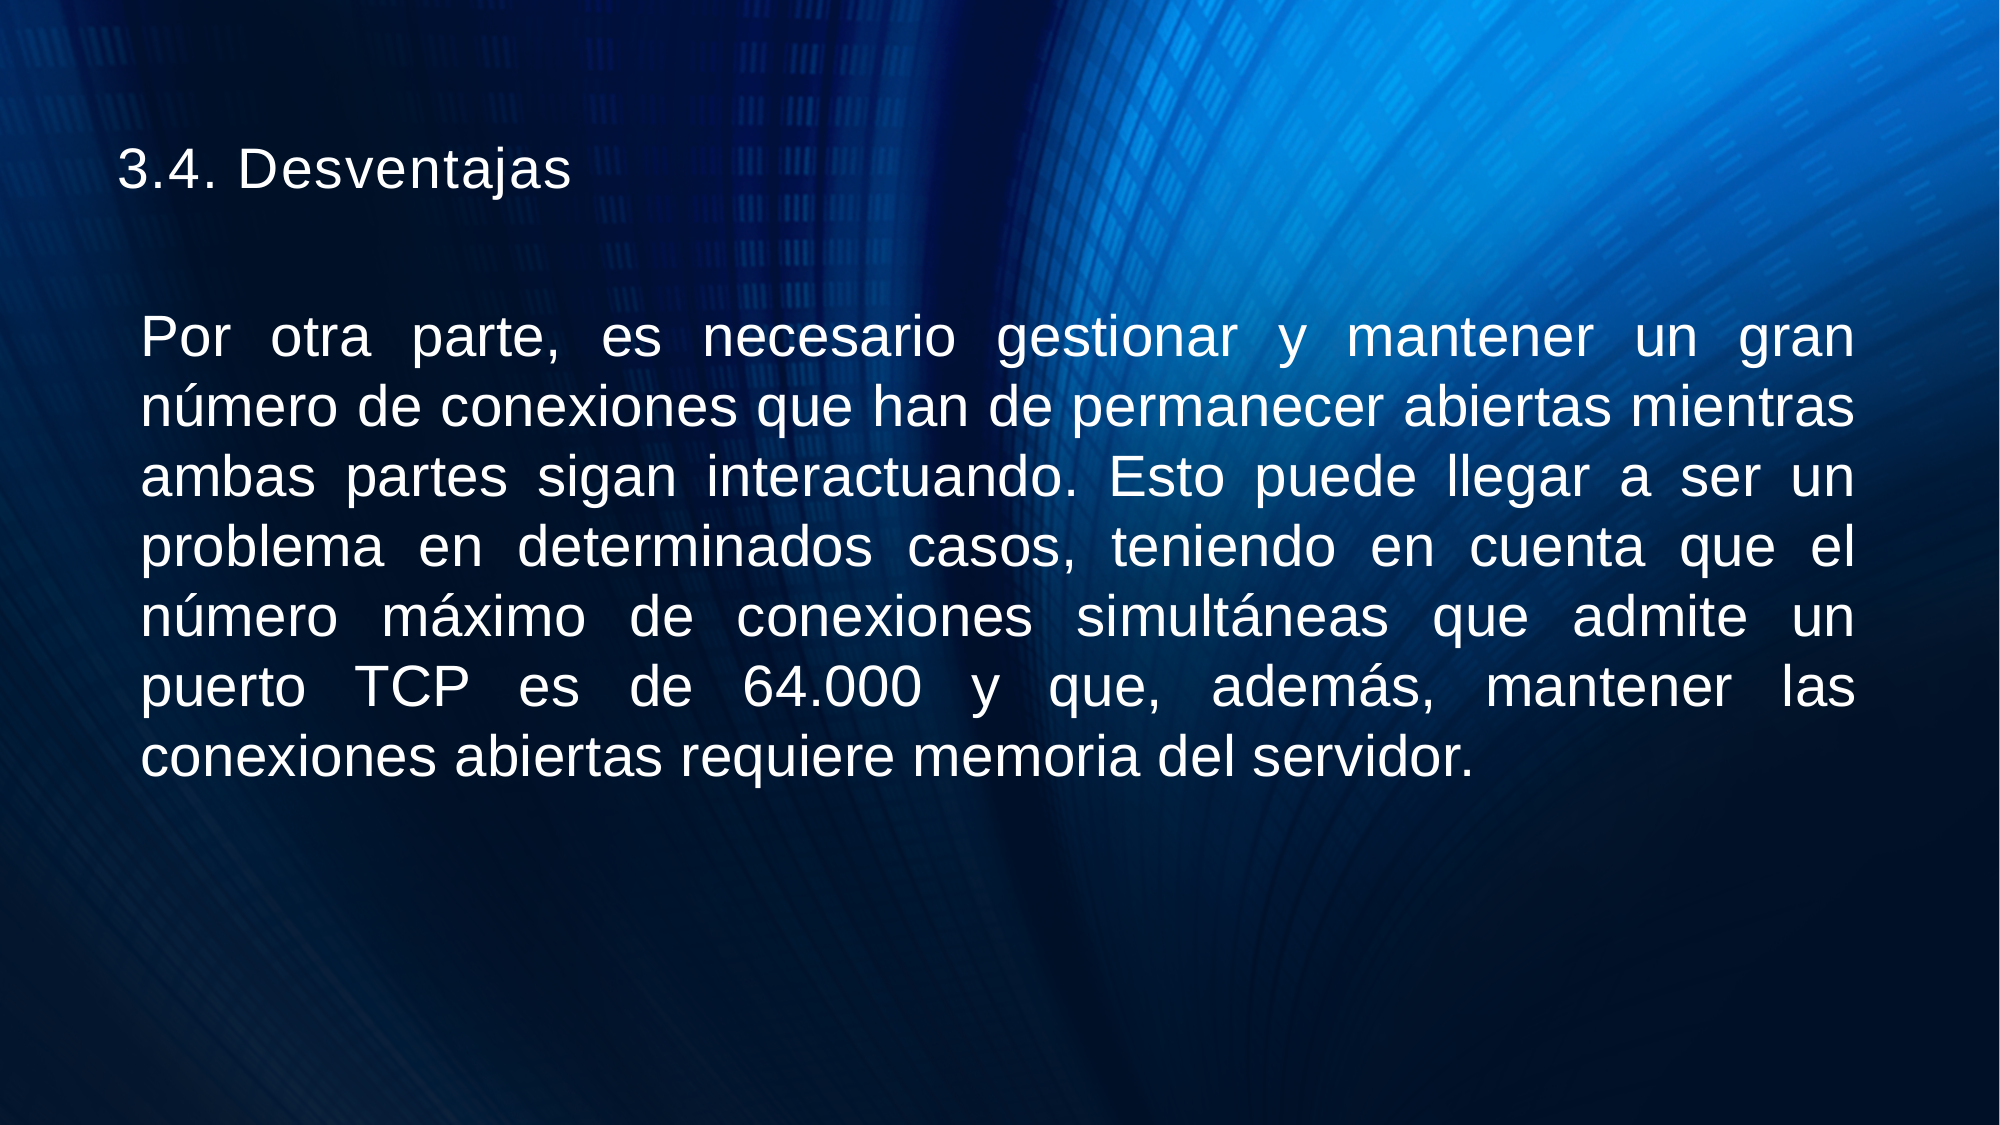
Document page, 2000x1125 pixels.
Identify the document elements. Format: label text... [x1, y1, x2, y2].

picture [0, 0, 2000, 1125]
text_box Por otra parte, es necesario gestionar y mantener un gran número de conexiones que han de permanecer abiertas mientras ambas partes sigan interactuando. Esto puede llegar a ser un problema en determinados casos, teniendo en cuenta que el número máximo de conexiones simultáneas que admite un puerto TCP es de 64.000 y que, además, mantener las conexiones abiertas requiere memoria del servidor. [125, 290, 1874, 796]
title 3.4. Desventajas [101, 137, 2000, 276]
